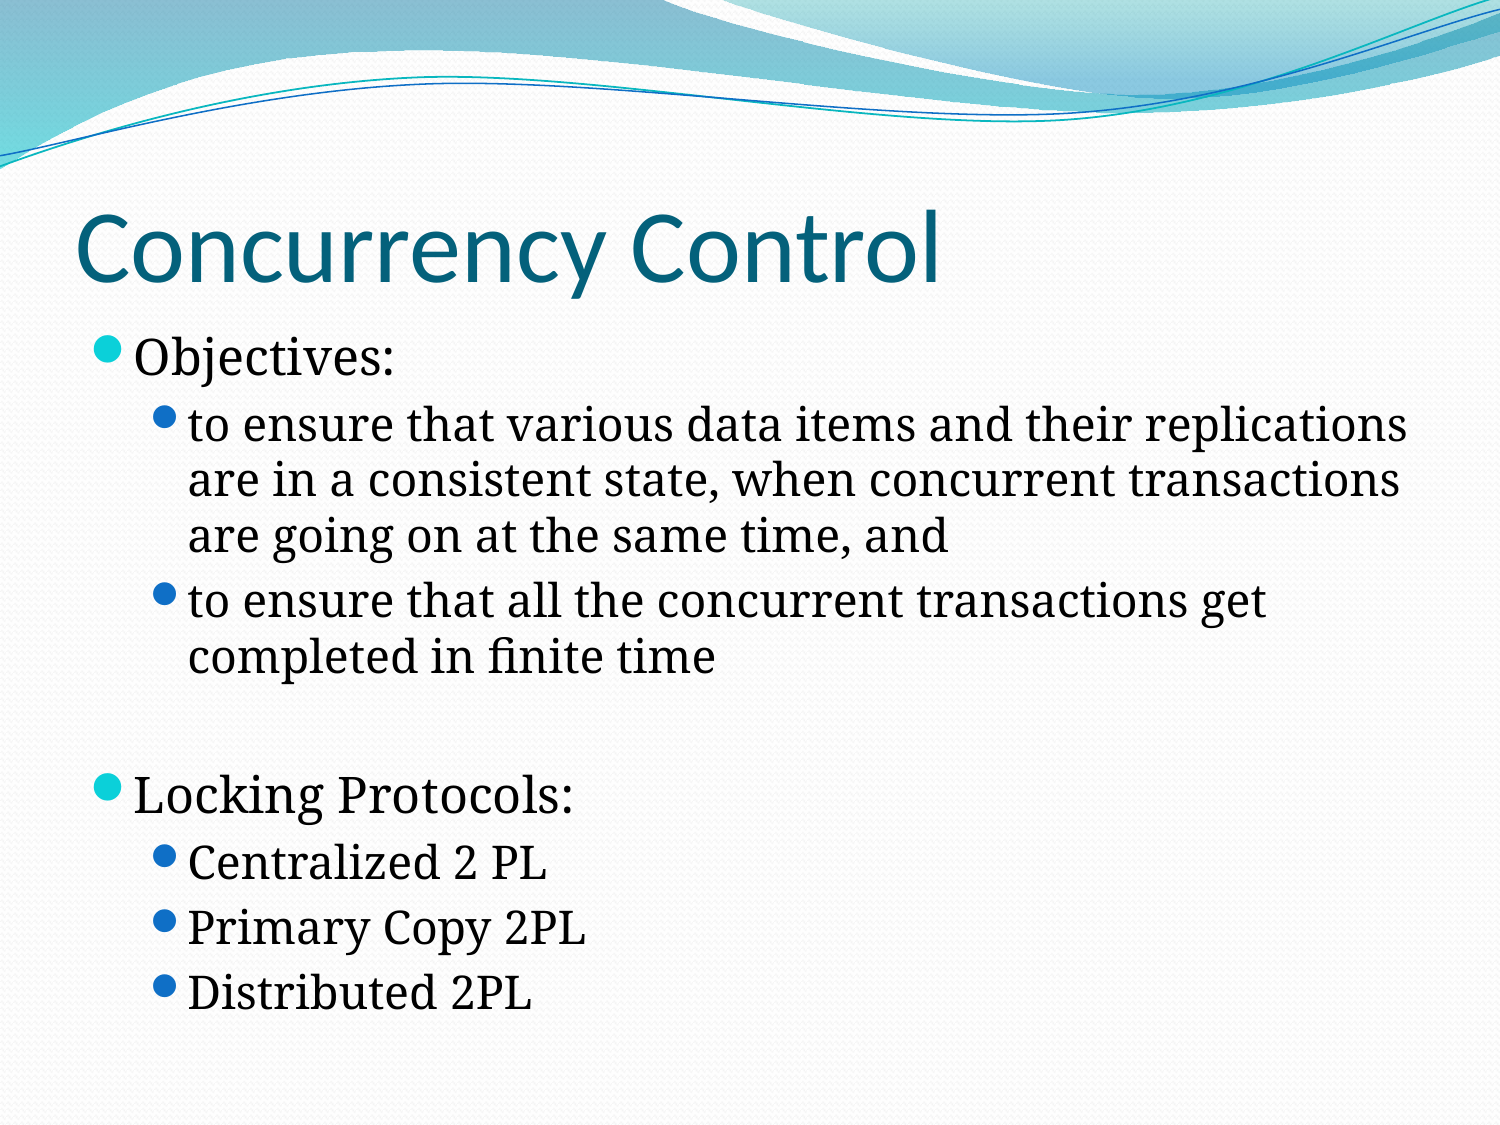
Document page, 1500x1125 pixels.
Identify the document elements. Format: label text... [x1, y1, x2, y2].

list Objectives: to ensure that various data items and their replications are in a consistent state, when concurrent transactions are going on at the same time, and to ensure that all the concurrent transactions get completed in finite time Locking Protocols: Centralized 2 PL Primary Copy 2PL Distributed 2PL [75, 317, 1425, 1038]
title Concurrency Control [75, 115, 1425, 303]
